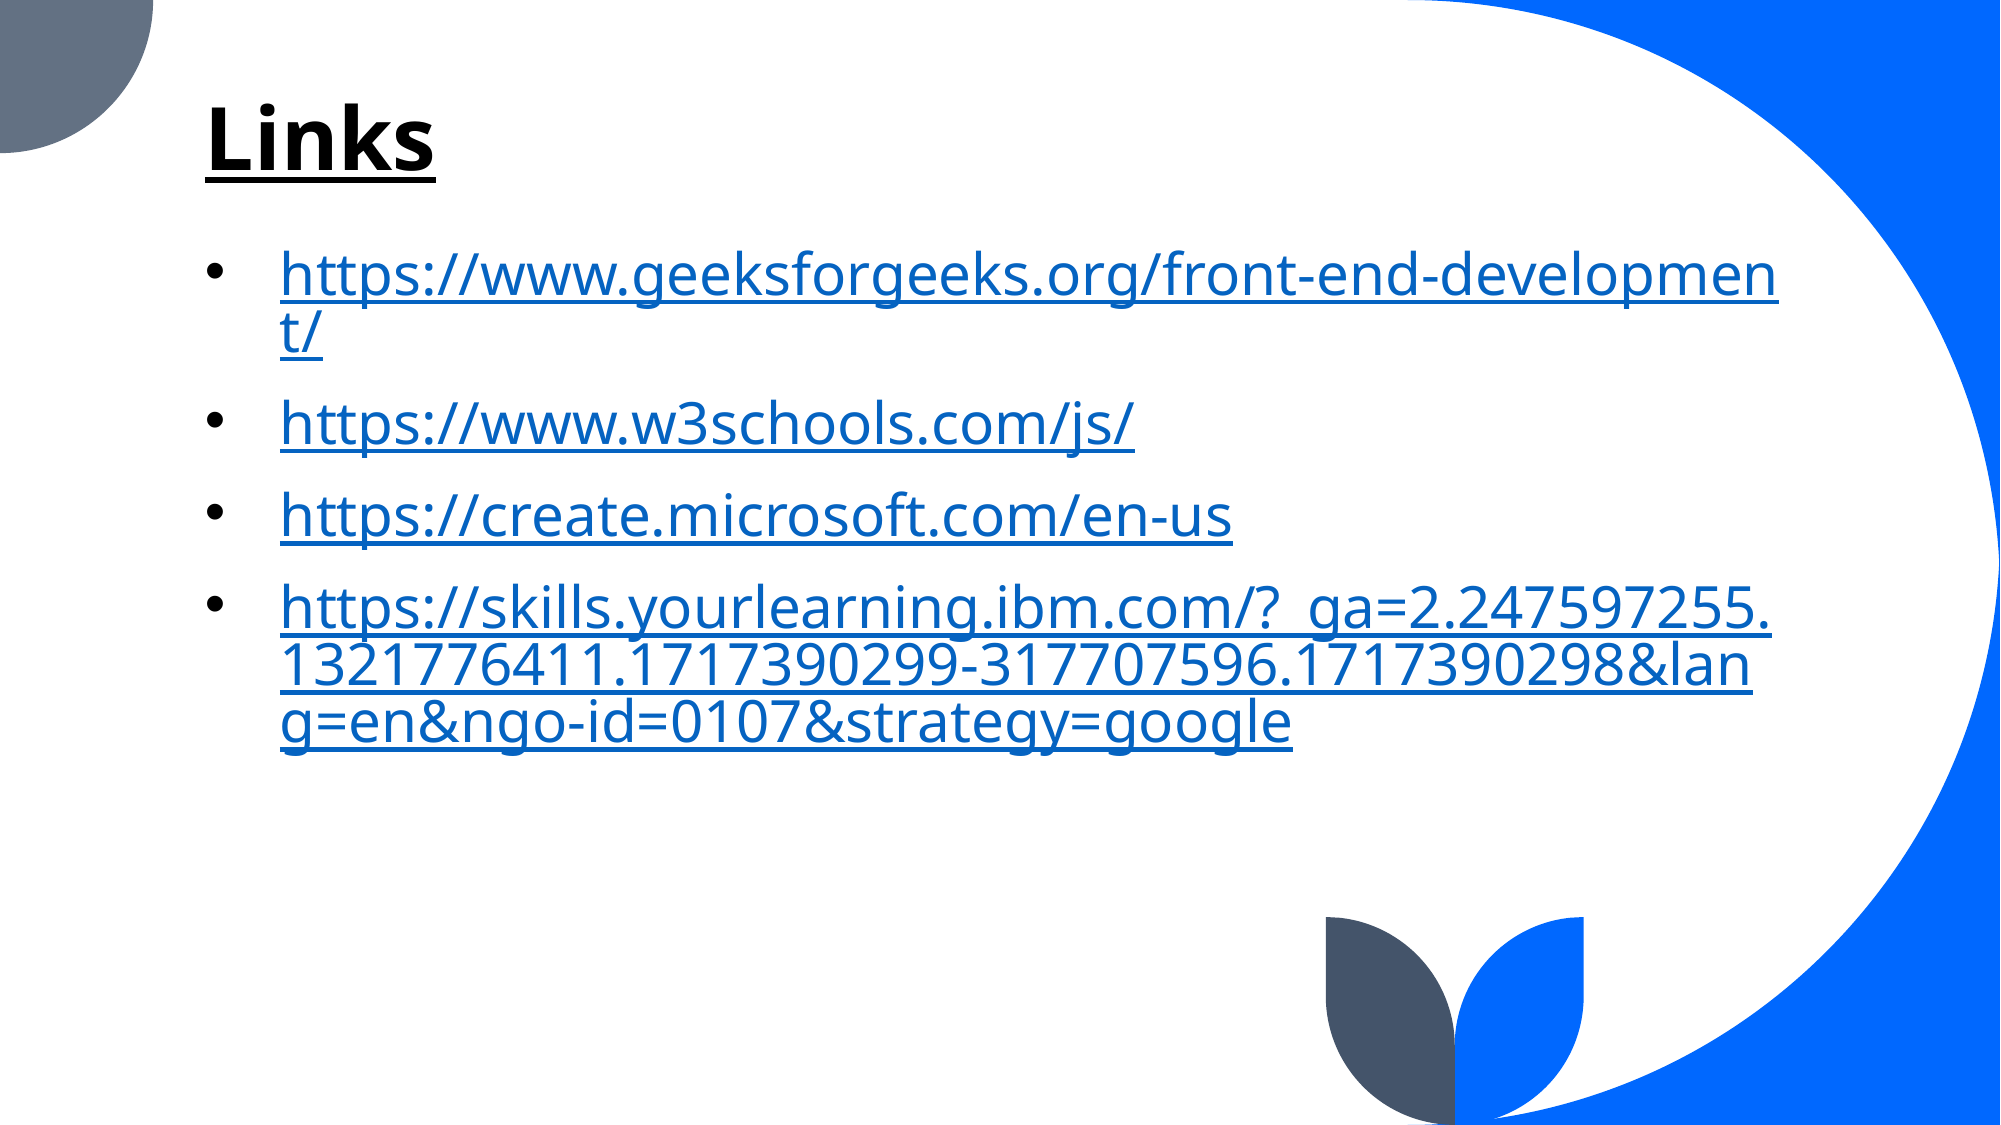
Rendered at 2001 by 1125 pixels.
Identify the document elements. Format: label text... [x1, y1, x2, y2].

list https://www.geeksforgeeks.org/front-end-development/ https://www.w3schools.com/js/ https://create.microsoft.com/en-us https://skills.yourlearning.ibm.com/?_ga=2.247597255.1321776411.1717390299-317707596.1717390298&lang=en&ngo-id=0107&strategy=google [190, 230, 1795, 784]
title Links [190, 30, 736, 195]
